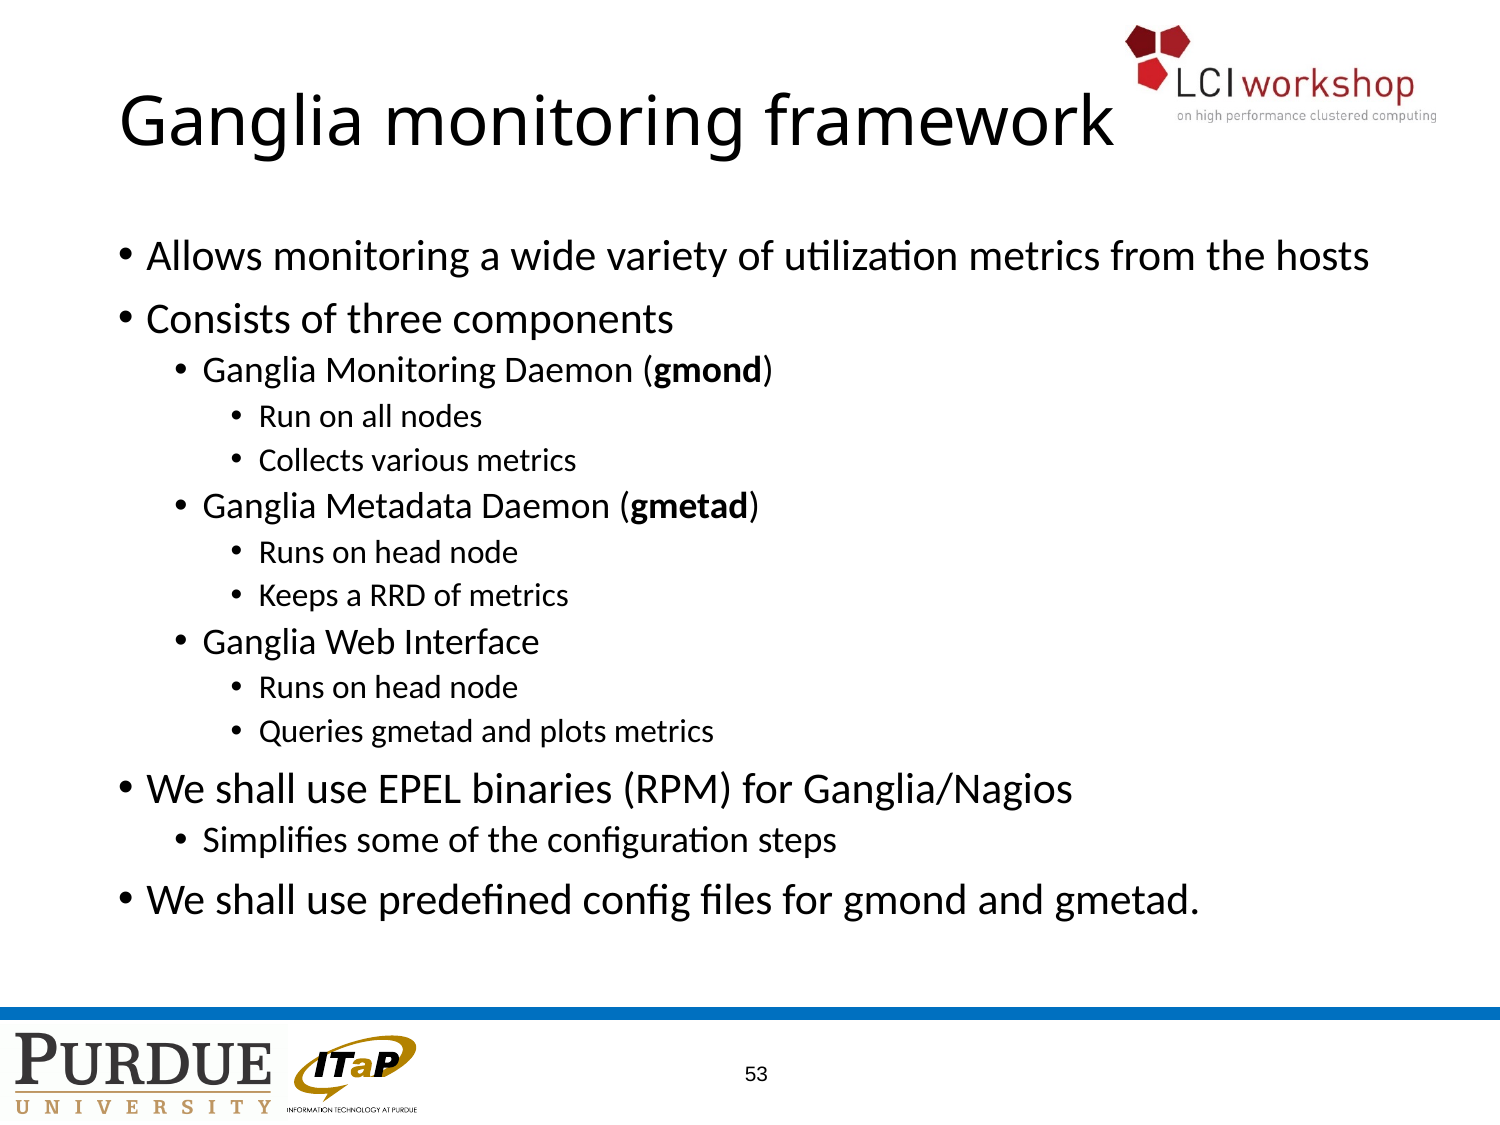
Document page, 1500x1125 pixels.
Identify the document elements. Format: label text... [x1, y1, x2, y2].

title Ganglia monitoring framework [103, 59, 1397, 188]
picture [0, 1024, 417, 1121]
picture [1125, 25, 1436, 123]
slide_number 53 [587, 1042, 925, 1103]
list Allows monitoring a wide variety of utilization metrics from the hosts Consists of three components Ganglia Monitoring Daemon (gmond) Run on all nodes Collects various metrics Ganglia Metadata Daemon (gmetad) Runs on head node Keeps a RRD of metrics Ganglia Web Interface Runs on head node Queries gmetad and plots metrics We shall use EPEL binaries (RPM) for Ganglia/Nagios Simplifies some of the configuration steps We shall use predefined config files for gmond and gmetad. [103, 224, 1397, 1014]
